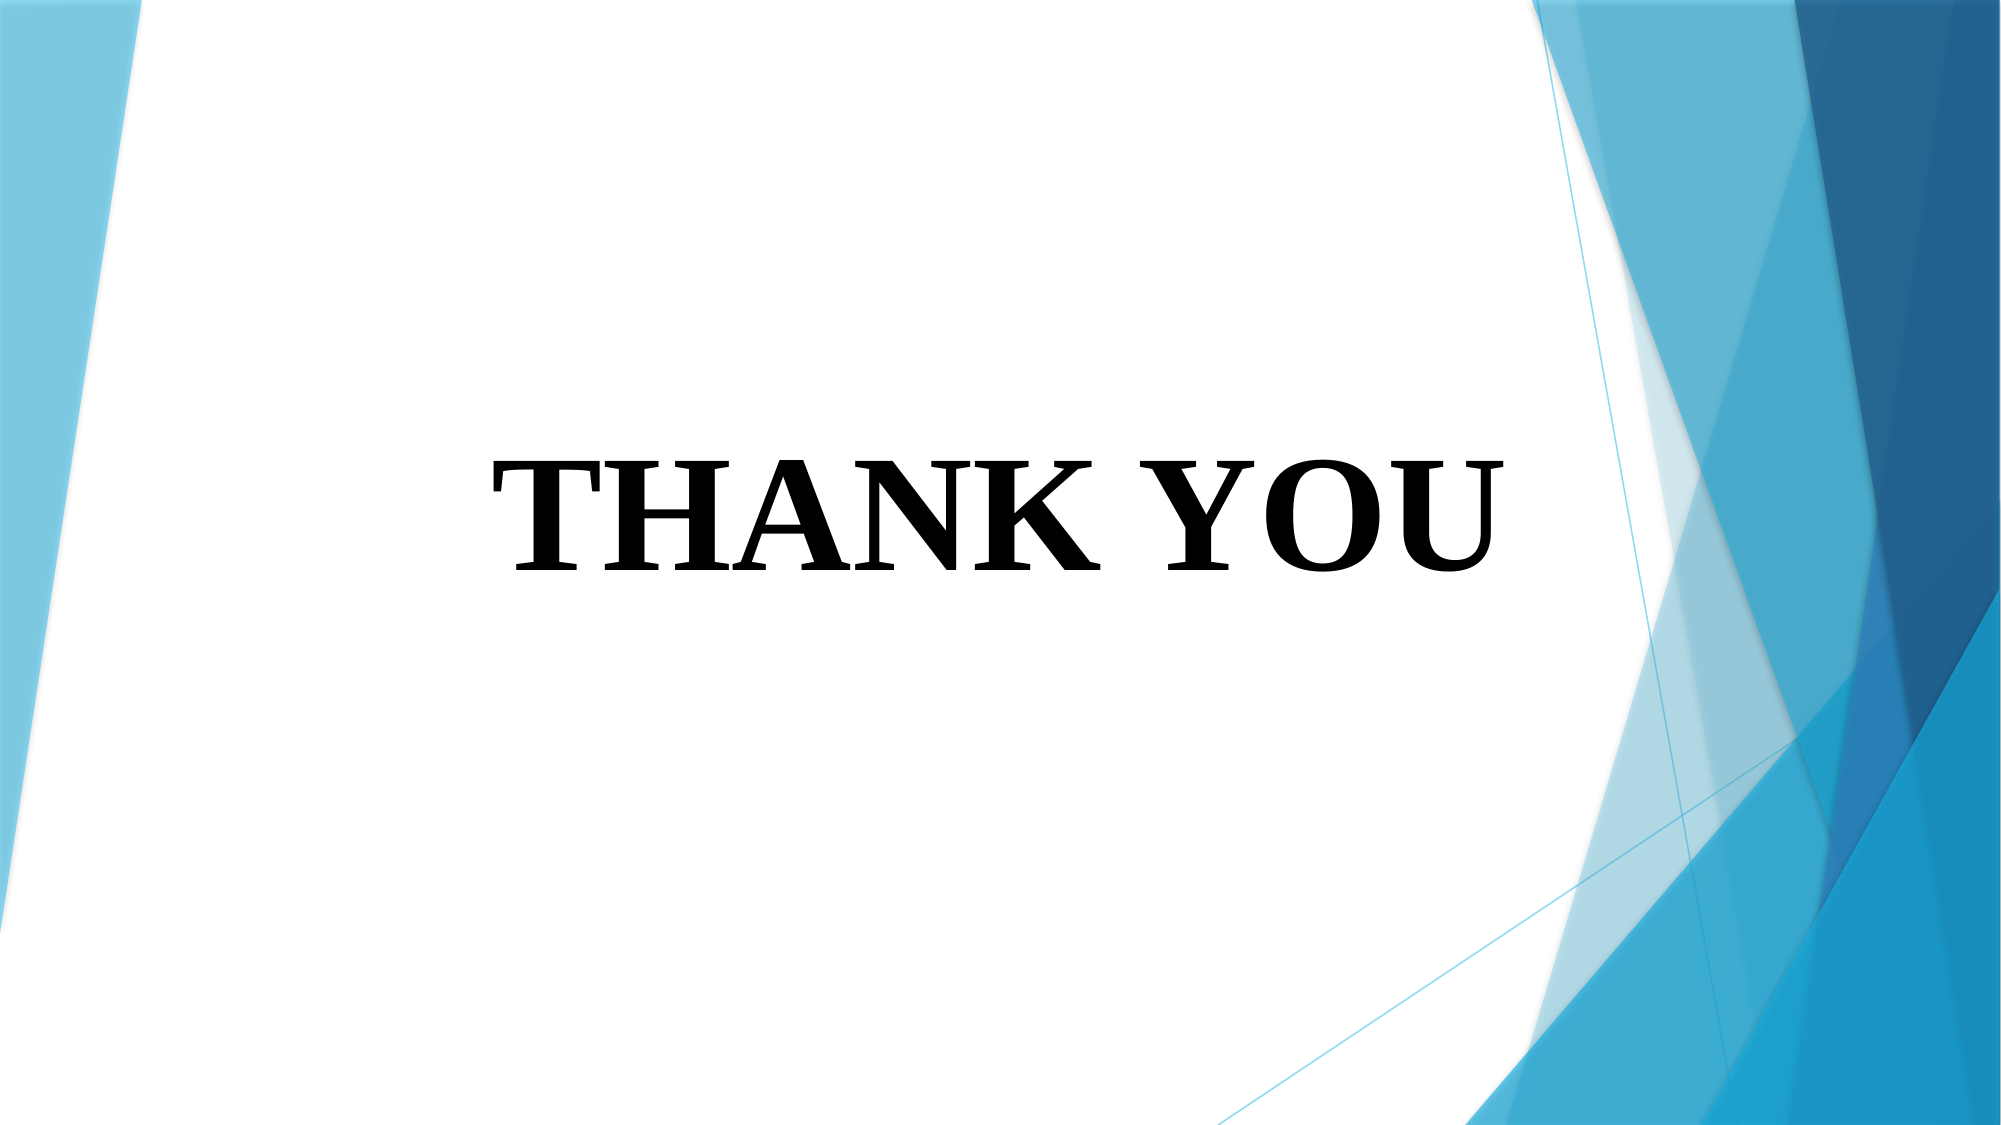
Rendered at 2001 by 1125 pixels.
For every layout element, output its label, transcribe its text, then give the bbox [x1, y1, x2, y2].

title THANK YOU [447, 513, 1553, 612]
